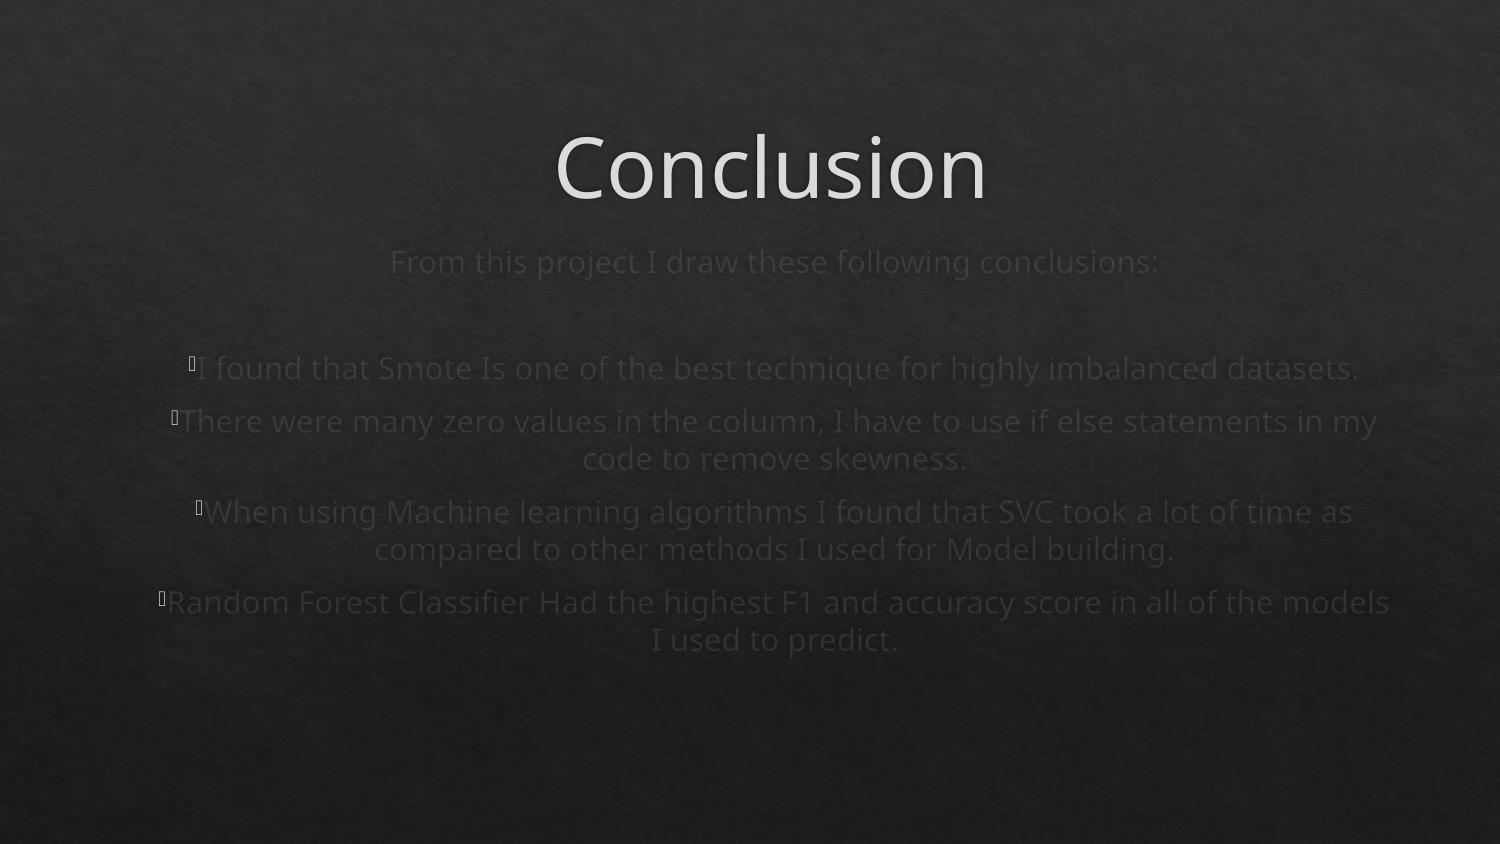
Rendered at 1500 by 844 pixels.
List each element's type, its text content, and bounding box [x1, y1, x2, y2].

subtitle From this project I draw these following conclusions: I found that Smote Is one of the best technique for highly imbalanced datasets. There were many zero values in the column, I have to use if else statements in my code to remove skewness. When using Machine learning algorithms I found that SVC took a lot of time as compared to other methods I used for Model building. Random Forest Classifier Had the highest F1 and accuracy score in all of the models I used to predict. [137, 234, 1413, 722]
title Conclusion [300, 84, 1244, 223]
